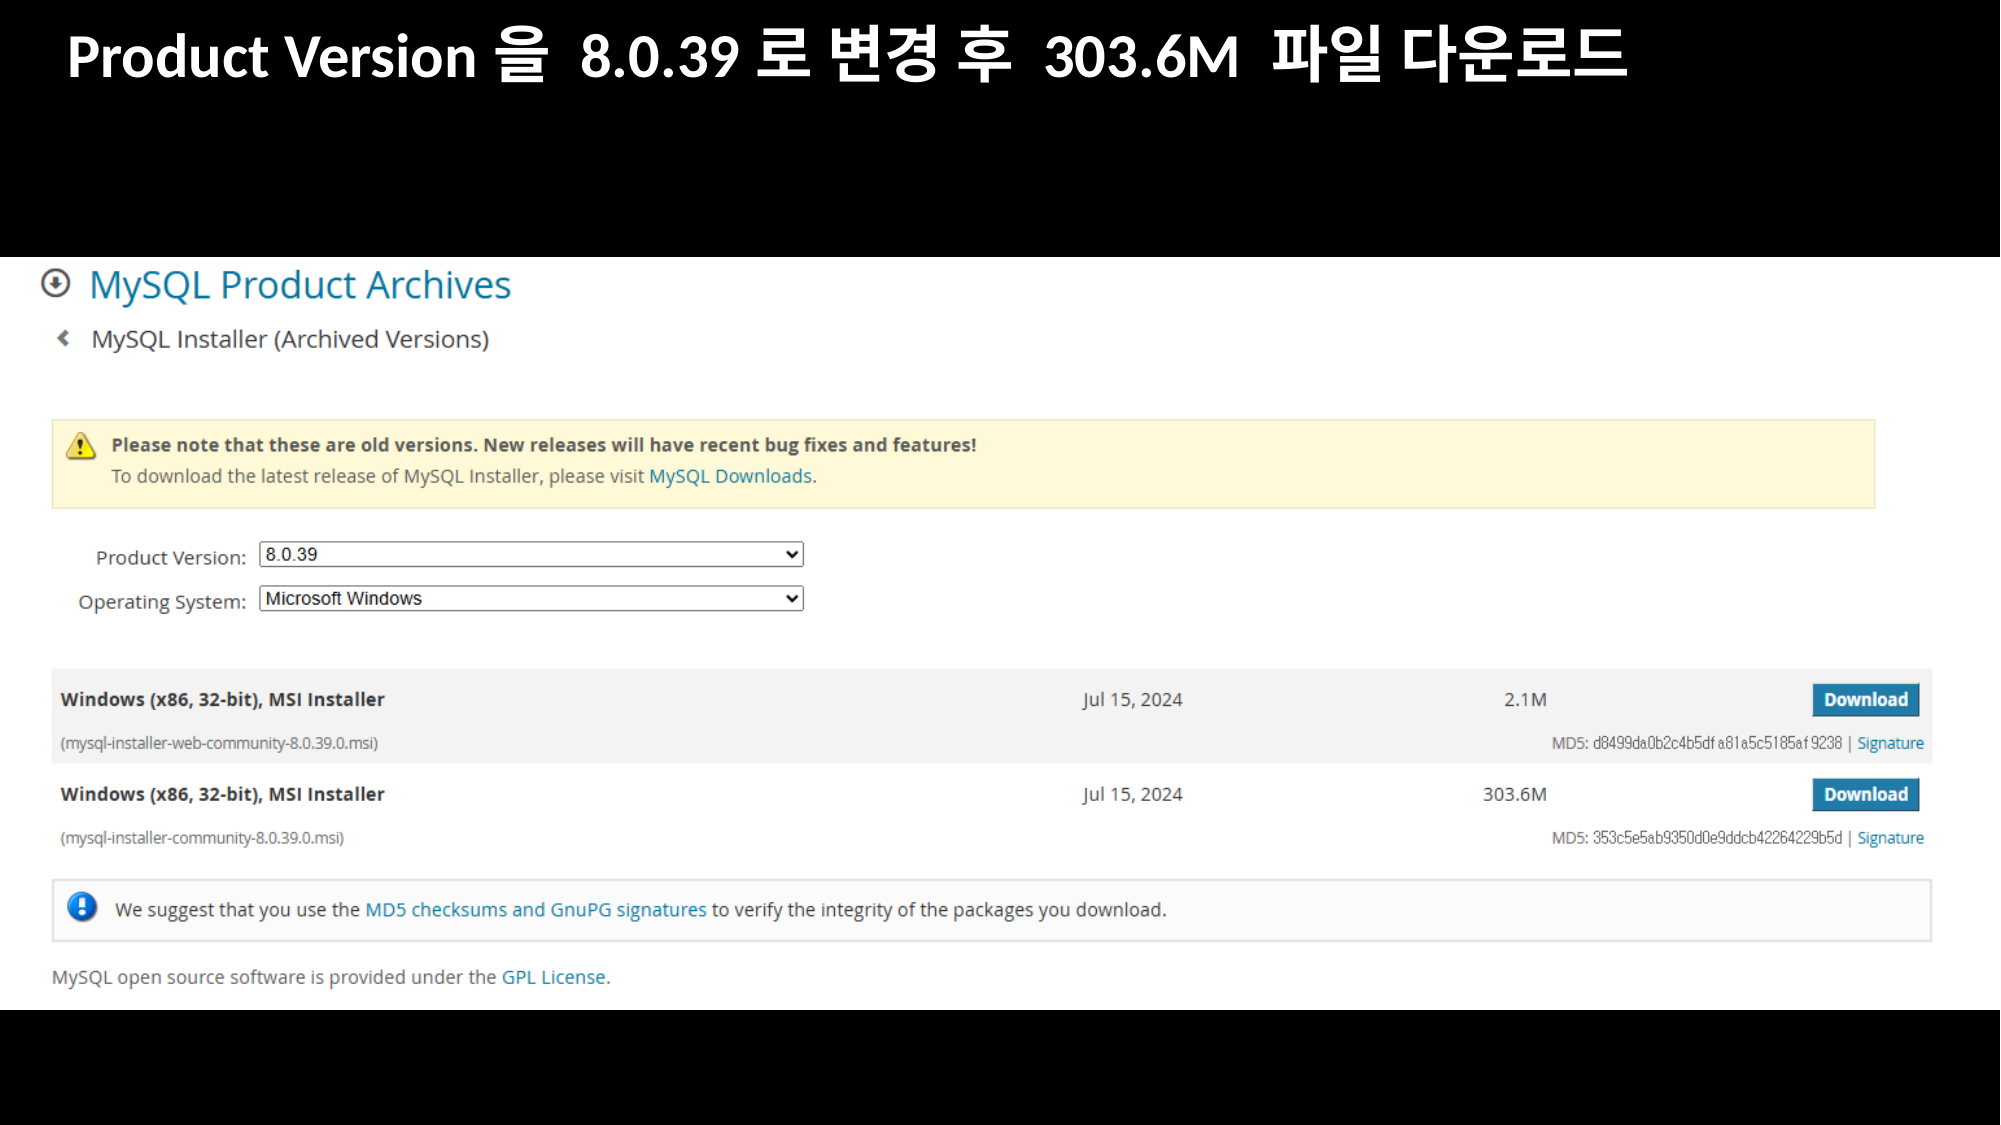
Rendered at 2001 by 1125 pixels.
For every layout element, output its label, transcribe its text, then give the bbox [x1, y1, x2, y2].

picture [0, 257, 2000, 1010]
title Product Version을 8.0.39로 변경 후 303.6M 파일 다운로드 [52, 0, 1853, 112]
